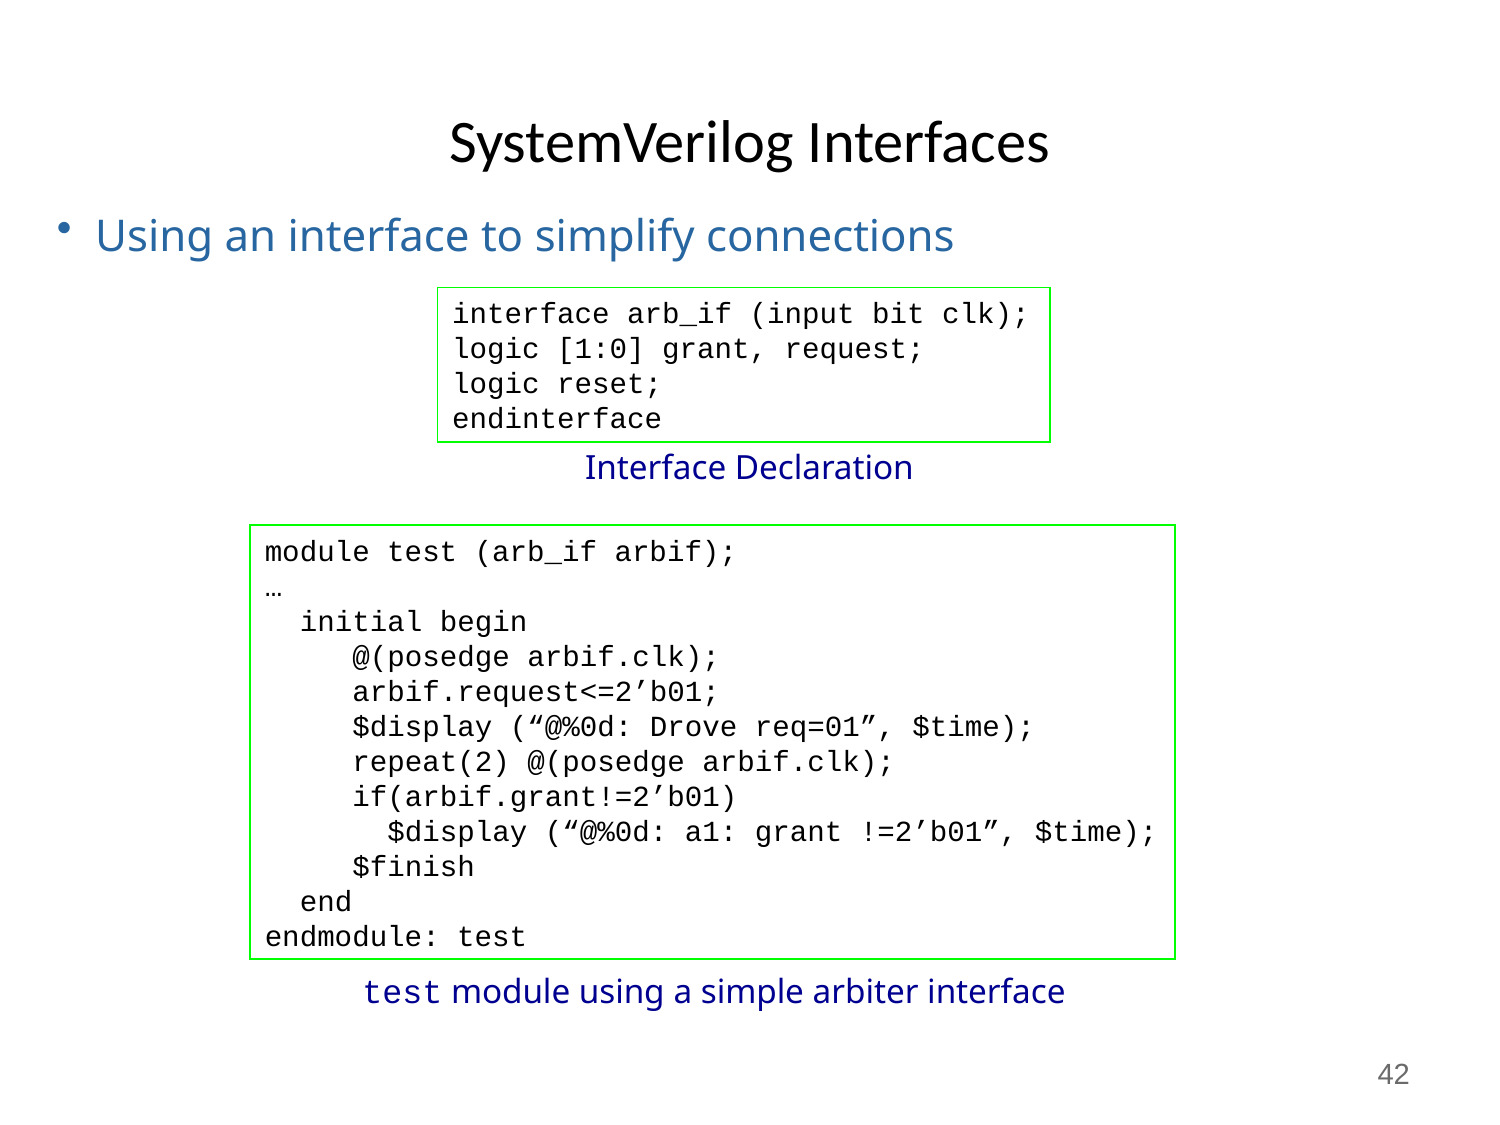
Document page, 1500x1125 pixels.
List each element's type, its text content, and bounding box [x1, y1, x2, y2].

title SystemVerilog Interfaces [75, 45, 1425, 224]
slide_number 42 [1074, 1042, 1425, 1103]
text_box Using an interface to simplify connections [42, 200, 971, 268]
list [37, 224, 1425, 968]
text_box test module using a simple arbiter interface [347, 962, 1082, 1018]
text_box module test (arb_if arbif); … initial begin @(posedge arbif.clk); arbif.request<=2’b01; $display (“@%0d: Drove req=01”, $time); repeat(2) @(posedge arbif.clk); if(arbif.grant!=2’b01) $display (“@%0d: a1: grant !=2’b01”, $time); $finish end endmodule: test [249, 524, 1175, 960]
text_box interface arb_if (input bit clk); logic [1:0] grant, request; logic reset; endinterface [437, 287, 1050, 442]
text_box Interface Declaration [570, 438, 929, 494]
